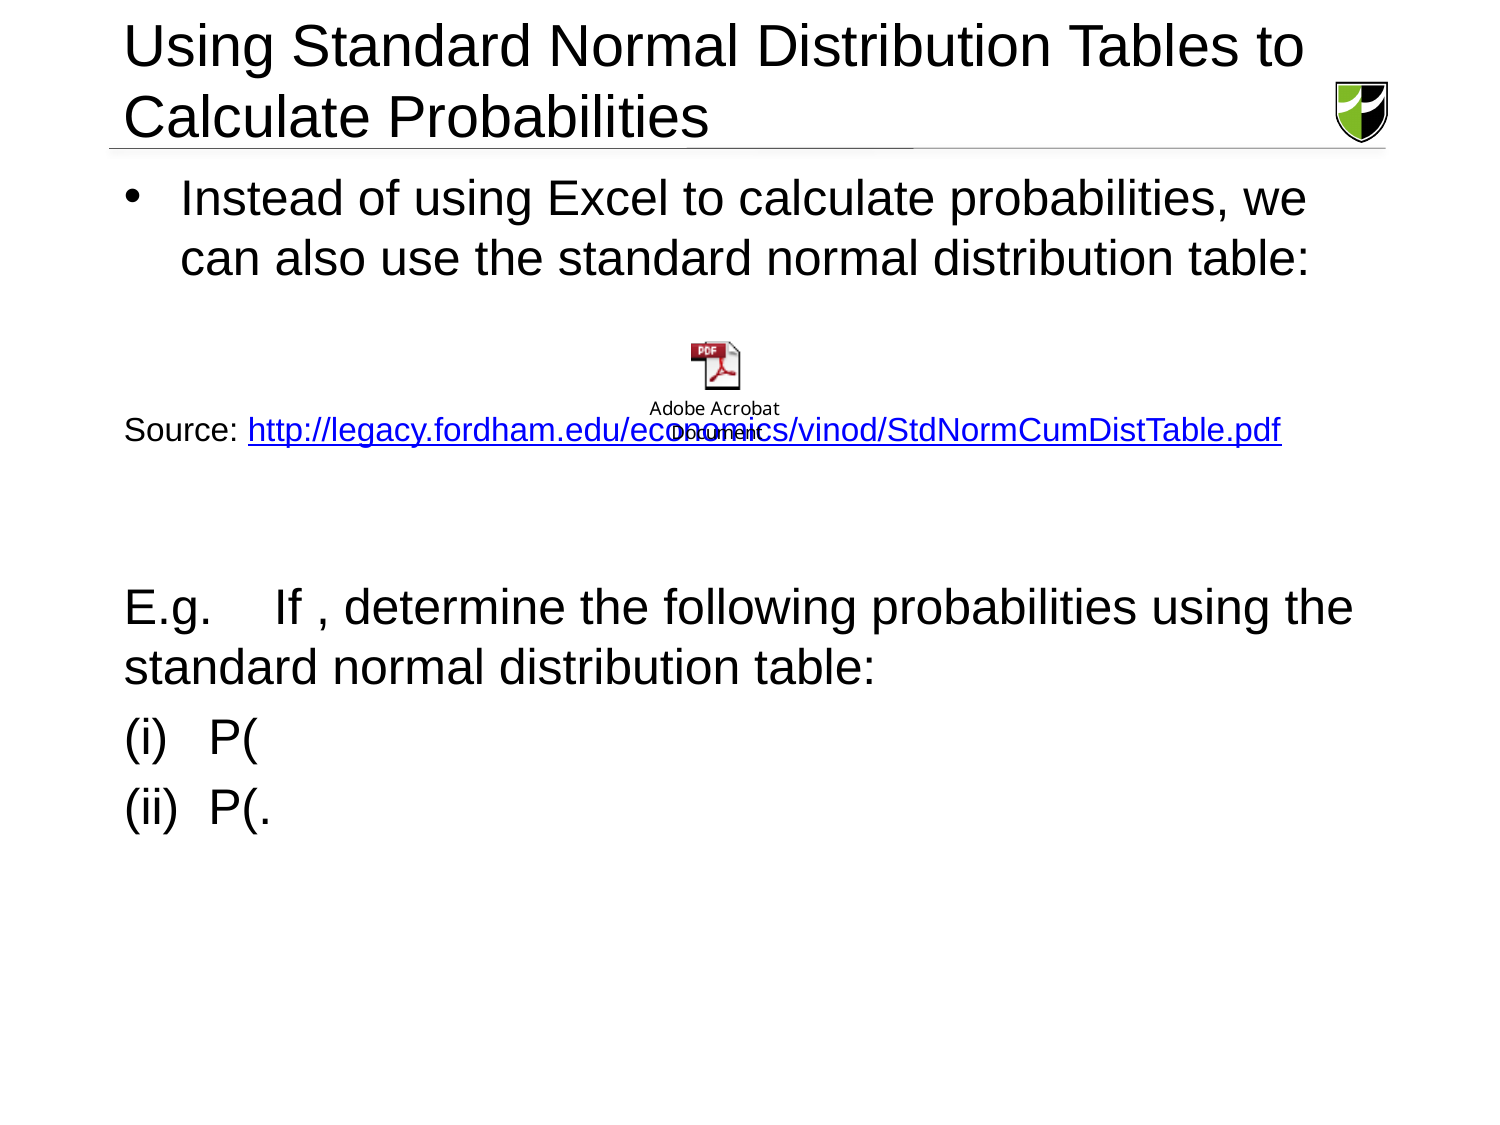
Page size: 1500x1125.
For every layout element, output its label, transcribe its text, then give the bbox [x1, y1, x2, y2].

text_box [641, 339, 792, 467]
picture [1386, 75, 1393, 143]
title Using Standard Normal Distribution Tables to Calculate Probabilities [109, 0, 1386, 158]
